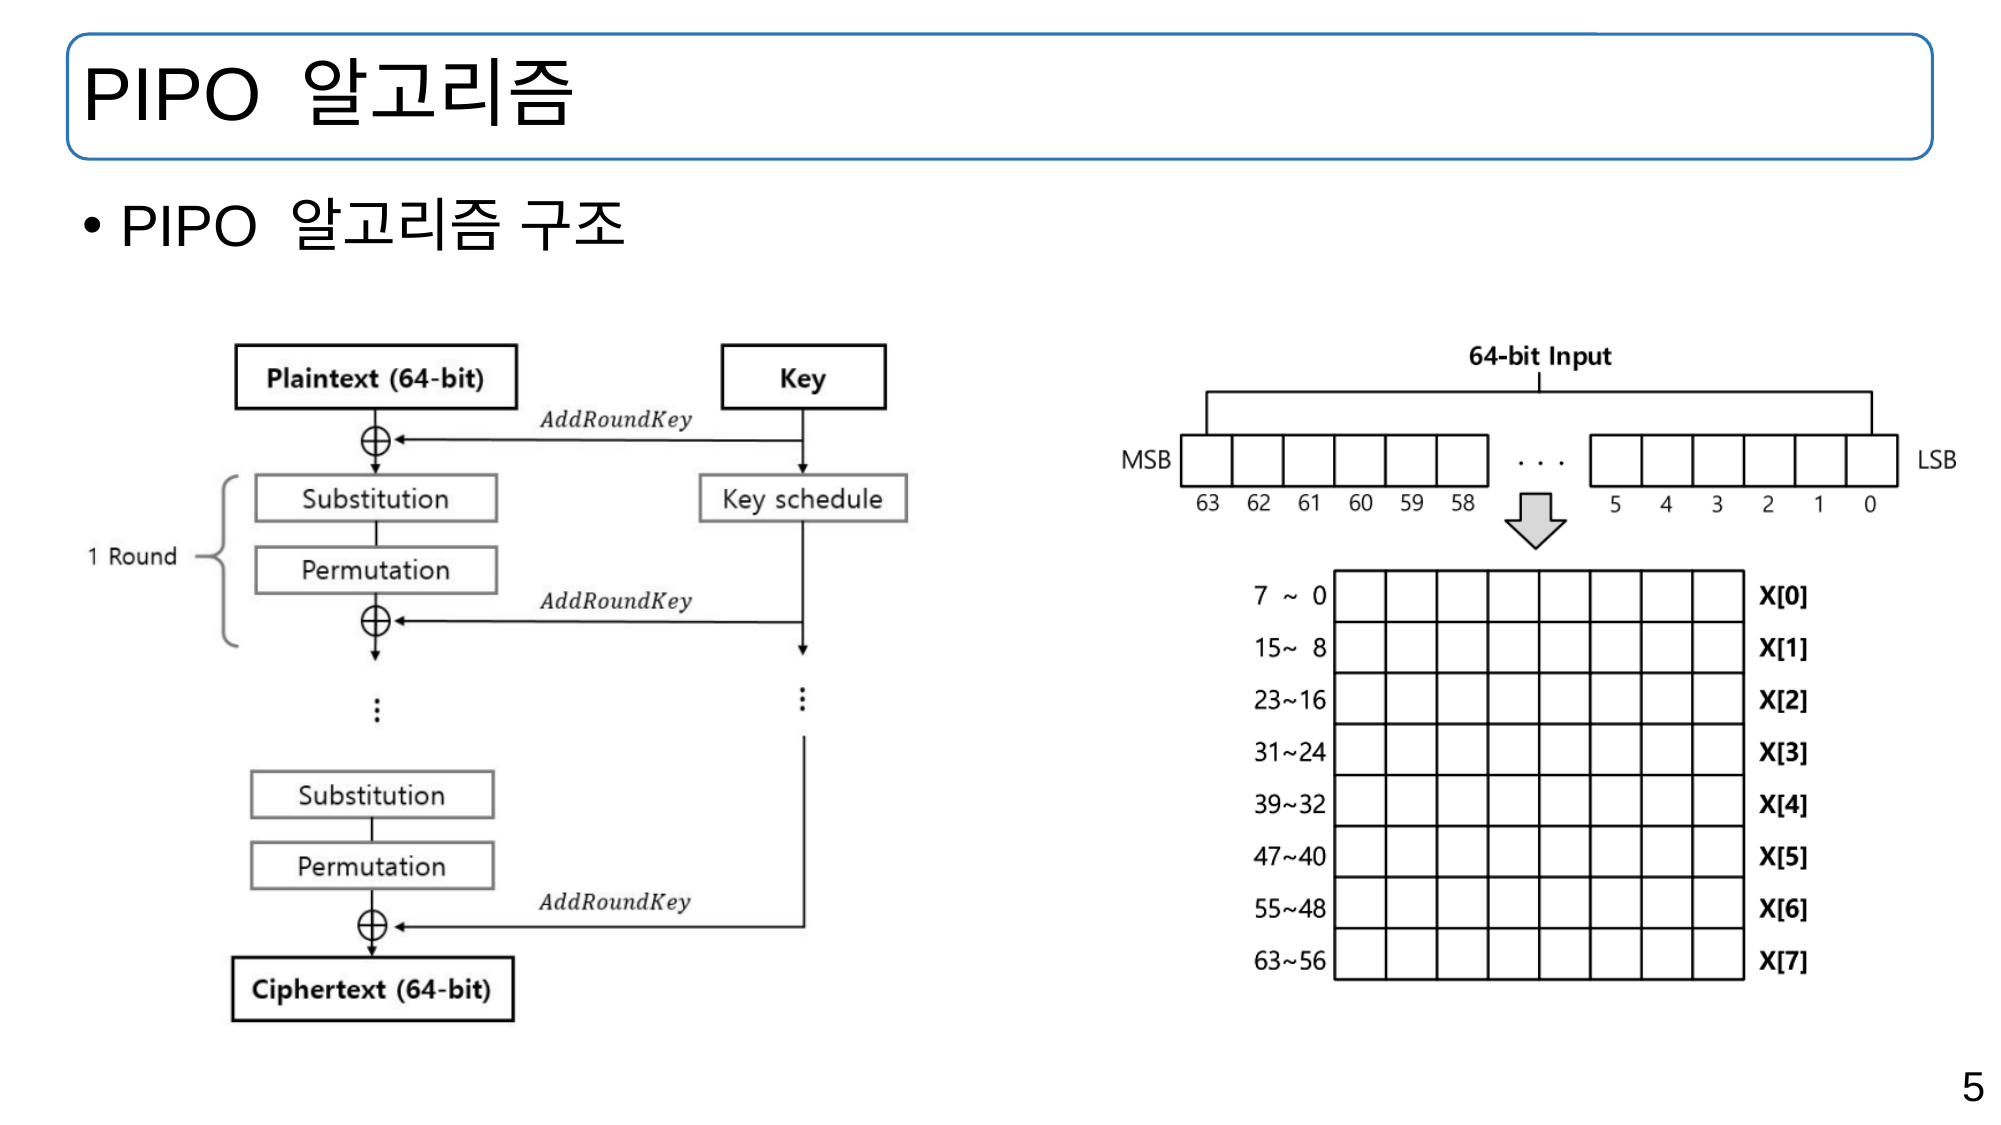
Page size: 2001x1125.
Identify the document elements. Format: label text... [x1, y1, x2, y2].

picture [1119, 311, 1971, 994]
picture [49, 311, 948, 1036]
title PIPO 알고리즘 [67, 34, 1933, 160]
list PIPO 알고리즘 구조 [67, 189, 1933, 1109]
